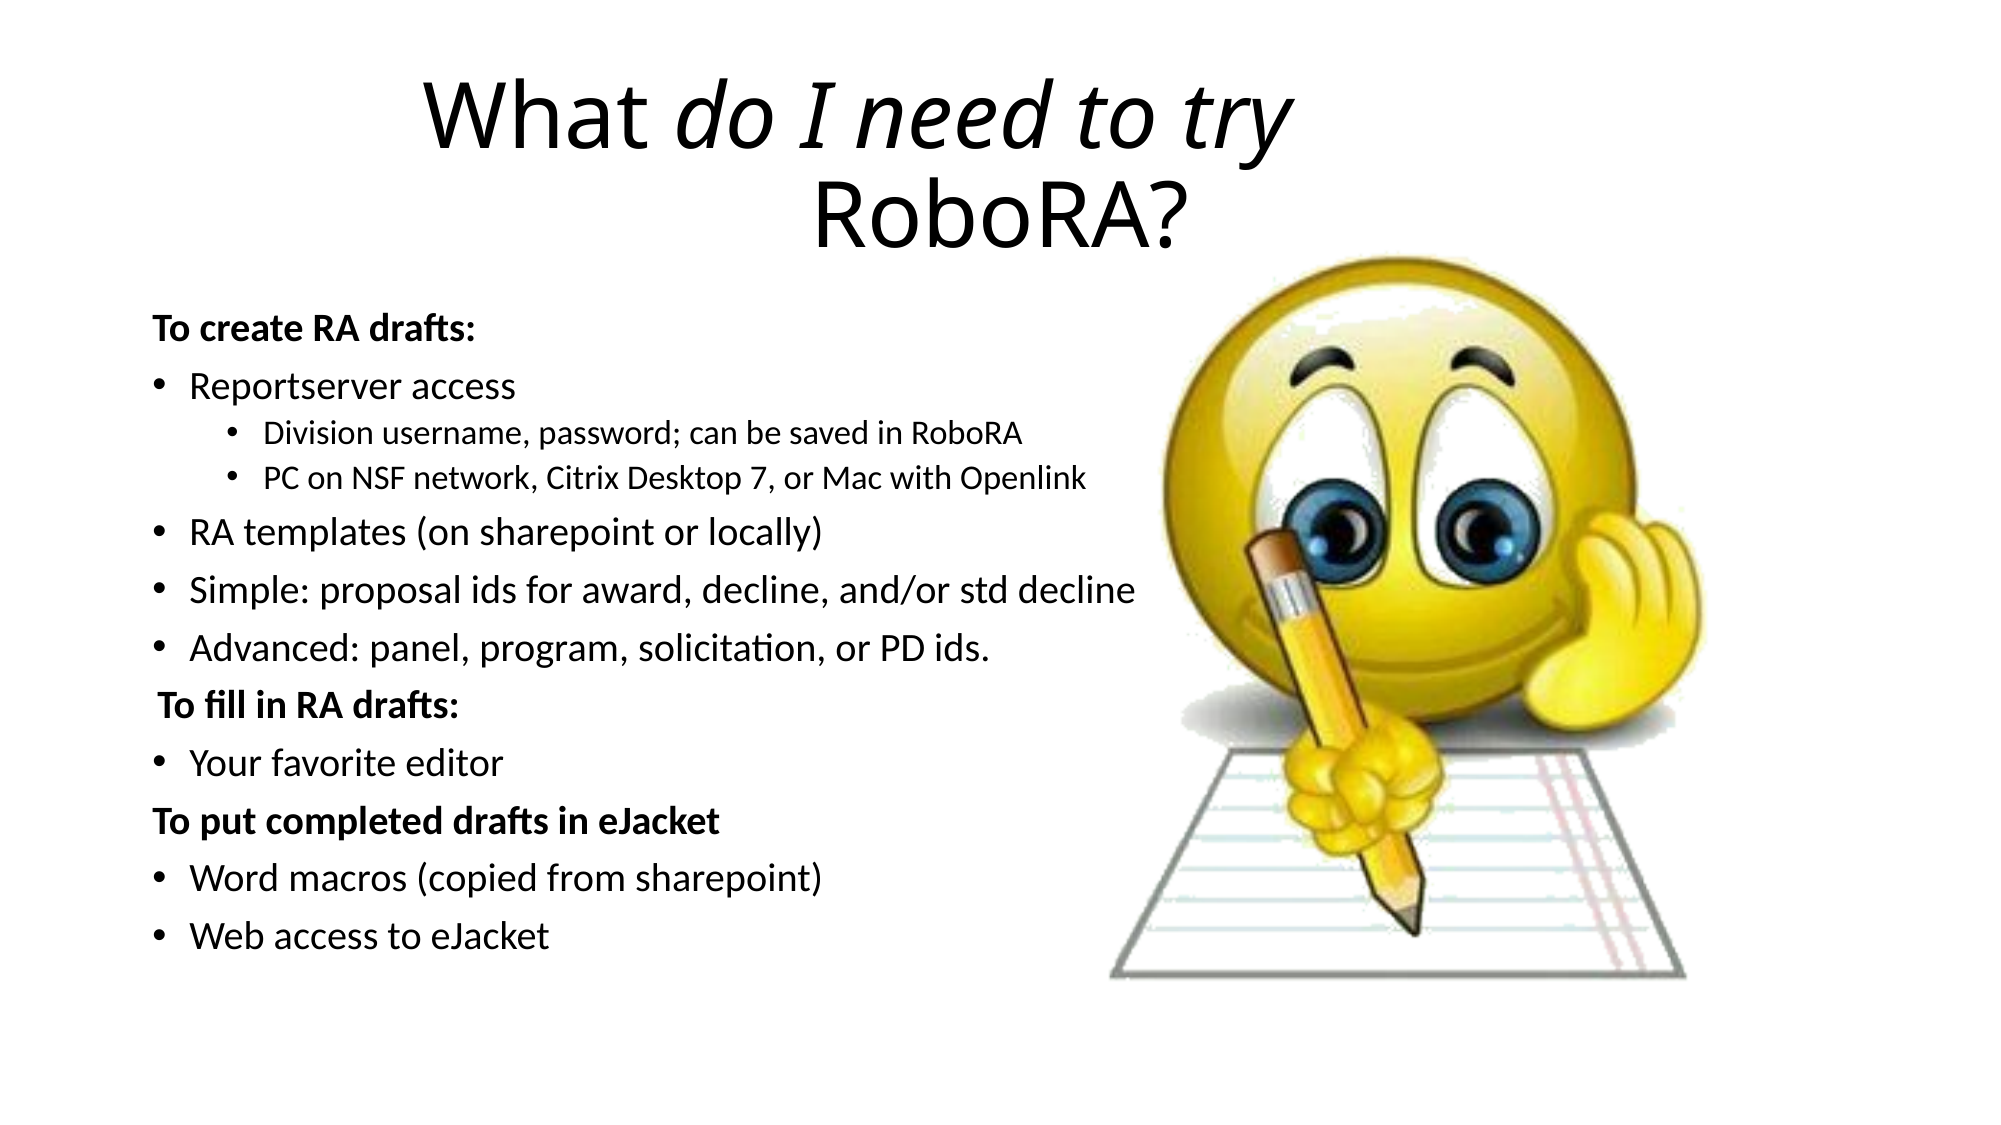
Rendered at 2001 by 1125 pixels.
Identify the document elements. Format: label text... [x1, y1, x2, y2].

list To create RA drafts: Reportserver access Division username, password; can be saved in RoboRA PC on NSF network, Citrix Desktop 7, or Mac with Openlink RA templates (on sharepoint or locally) Simple: proposal ids for award, decline, and/or std decline Advanced: panel, program, solicitation, or PD ids. To fill in RA drafts: Your favorite editor To put completed drafts in eJacket Word macros (copied from sharepoint) Web access to eJacket [137, 299, 1153, 1014]
title What do I need to try . RoboRA? [137, 59, 1863, 278]
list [1087, 223, 1714, 999]
